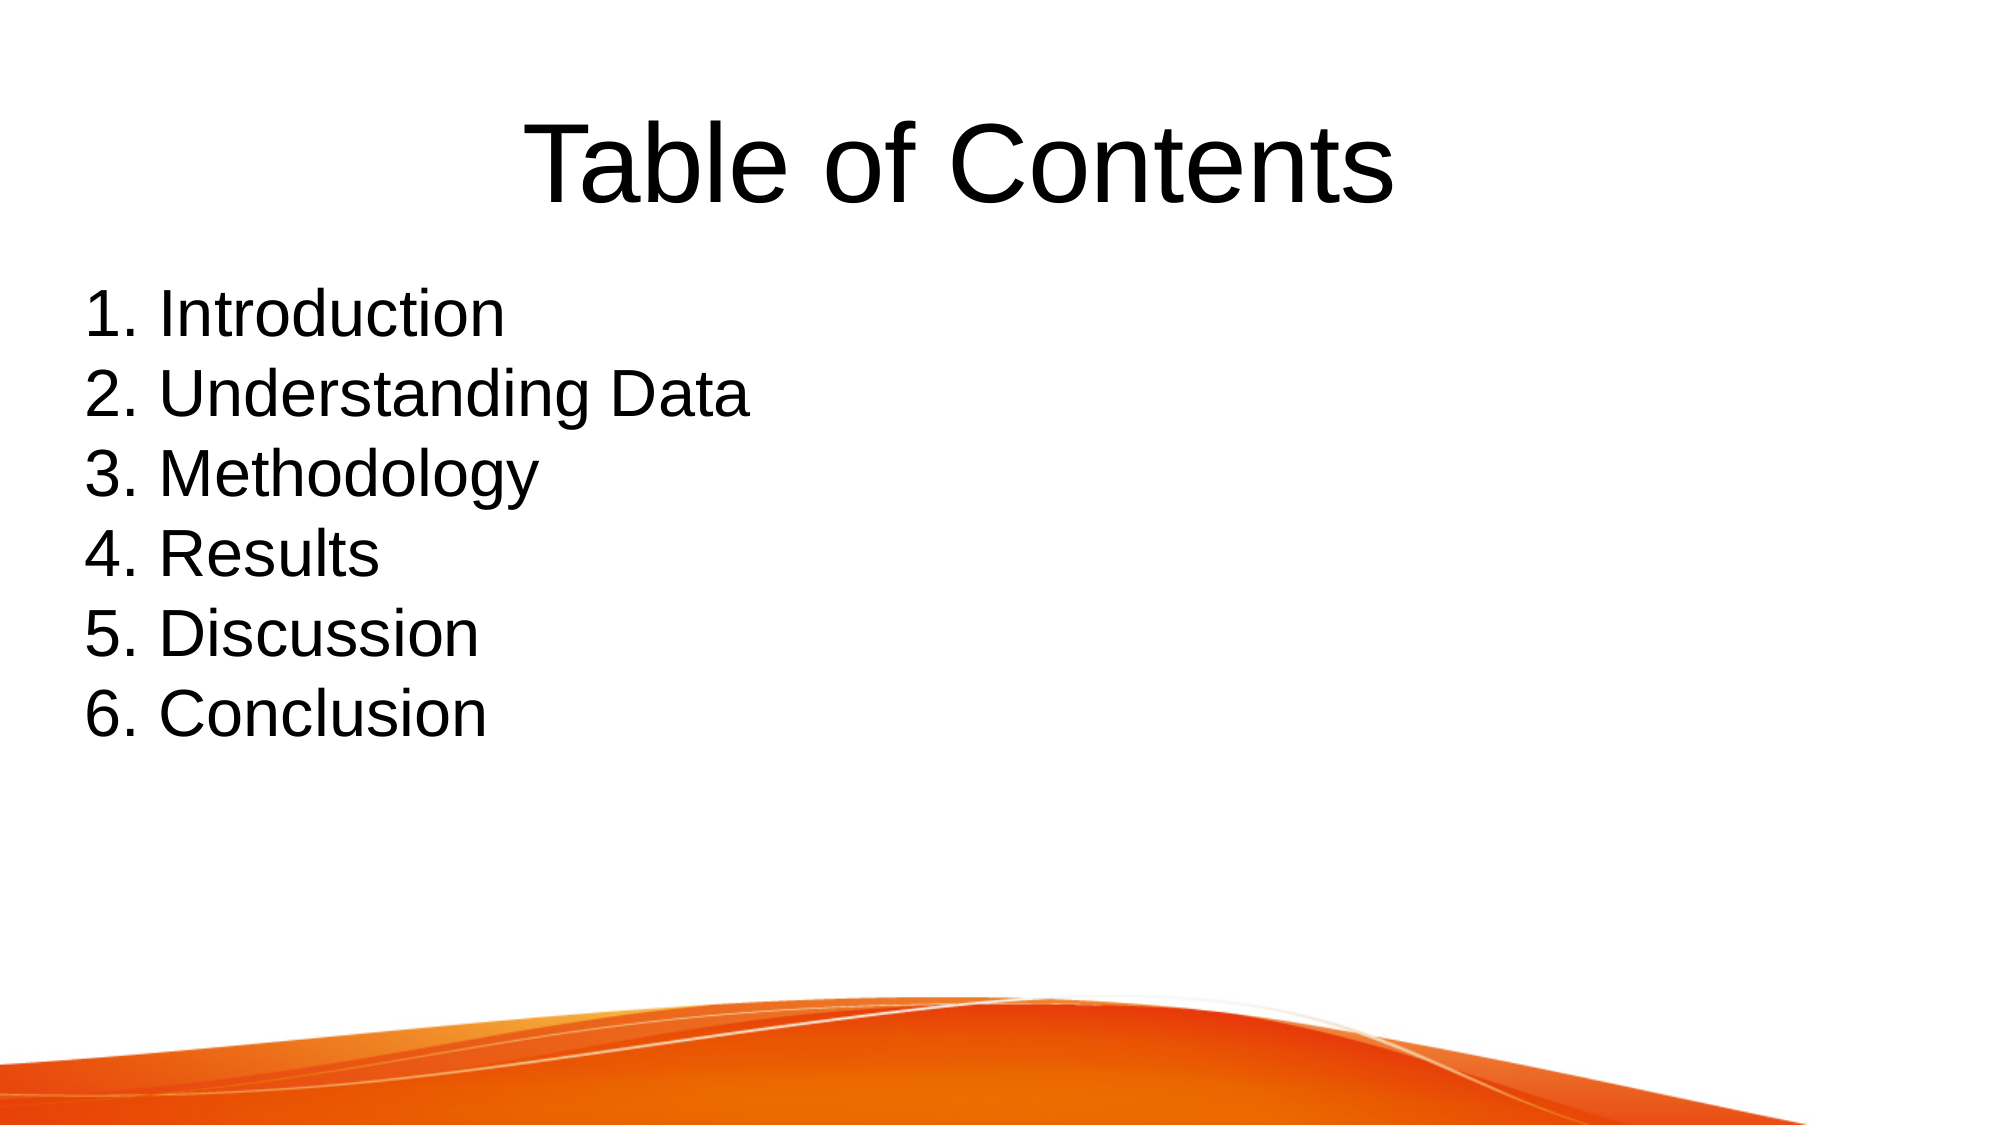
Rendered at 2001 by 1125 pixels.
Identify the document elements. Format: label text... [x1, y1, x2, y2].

picture [0, 0, 2000, 1125]
text_box Table of Contents 1. Introduction 2. Understanding Data 3. Methodology 4. Results 5. Discussion 6. Conclusion [70, 82, 1850, 757]
